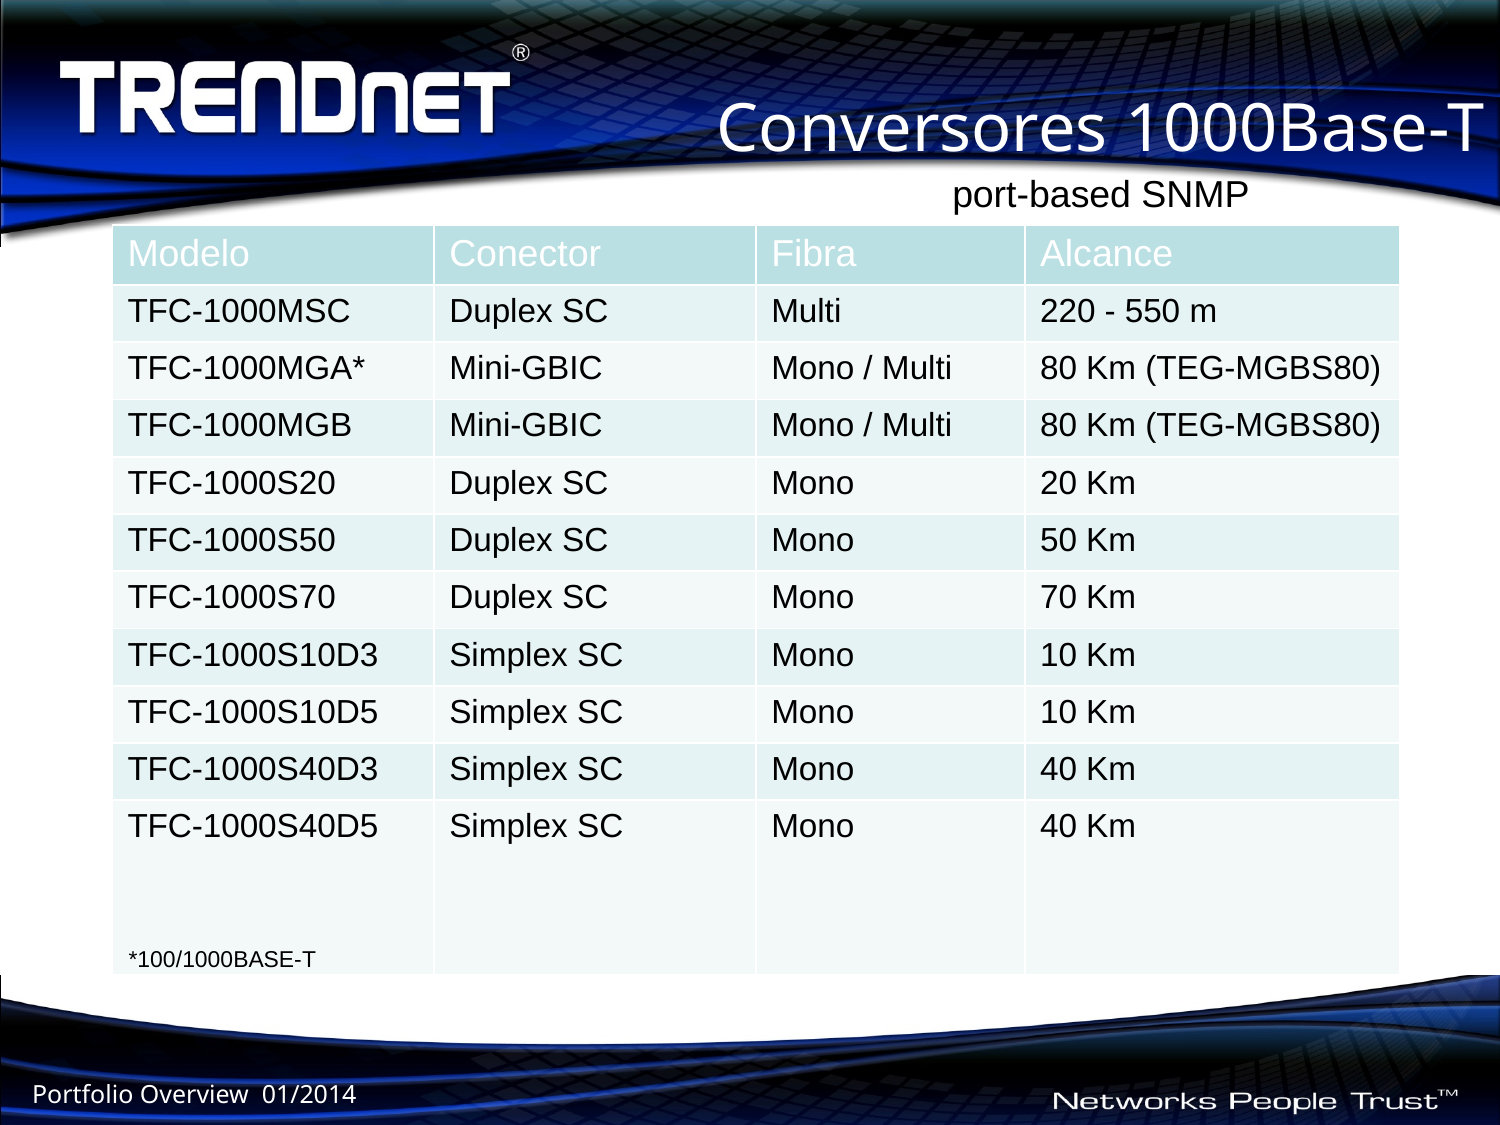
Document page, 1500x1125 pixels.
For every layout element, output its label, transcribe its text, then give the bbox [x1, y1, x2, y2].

table_cell TFC-1000MGB [113, 400, 433, 456]
table_cell TFC-1000S10D5 [113, 687, 433, 742]
table_cell Simplex SC [435, 744, 755, 799]
table_cell TFC-1000MSC [113, 286, 433, 341]
table_cell Simplex SC [435, 629, 755, 685]
table_cell Mini-GBIC [435, 343, 755, 399]
picture [0, 975, 1500, 1125]
table_cell 10 Km [1026, 687, 1399, 742]
table_cell Mono [757, 458, 1024, 513]
table_cell TFC-1000S50 [113, 515, 433, 570]
table_cell Mono [757, 801, 1024, 974]
table_cell Mono [757, 744, 1024, 799]
table_cell Mono / Multi [757, 343, 1024, 399]
table_cell Duplex SC [435, 458, 755, 513]
table_cell TFC-1000S20 [113, 458, 433, 513]
table_cell Duplex SC [435, 515, 755, 570]
table_cell Simplex SC [435, 801, 755, 974]
table_cell Mono [757, 515, 1024, 570]
table_cell 10 Km [1026, 629, 1399, 685]
table_cell Mono / Multi [757, 400, 1024, 456]
table_header Fibra [757, 226, 1024, 284]
text_box Conversores 1000Base-T [637, 62, 1500, 188]
table_cell TFC-1000S40D3 [113, 744, 433, 799]
picture [0, 0, 1500, 247]
table_cell 20 Km [1026, 458, 1399, 513]
table_cell 40 Km [1026, 744, 1399, 799]
table_cell 220 - 550 m [1026, 286, 1399, 341]
table_cell 80 Km (TEG-MGBS80) [1026, 343, 1399, 399]
table_header Alcance [1026, 226, 1399, 284]
table_cell 50 Km [1026, 515, 1399, 570]
table_cell Mono [757, 687, 1024, 742]
table_cell TFC-1000S10D3 [113, 629, 433, 685]
text_box *100/1000BASE-T [113, 937, 331, 980]
table_cell Duplex SC [435, 572, 755, 628]
text_box port-based SNMP [937, 162, 1275, 223]
table_cell Mini-GBIC [435, 400, 755, 456]
table_cell Simplex SC [435, 687, 755, 742]
table_cell 40 Km [1026, 801, 1399, 974]
table_cell TFC-1000MGA* [113, 343, 433, 399]
table_cell 70 Km [1026, 572, 1399, 628]
table_cell TFC-1000S40D5 [113, 801, 433, 974]
table_cell Duplex SC [435, 286, 755, 341]
table_header Conector [435, 226, 755, 284]
table_cell 80 Km (TEG-MGBS80) [1026, 400, 1399, 456]
table_cell Mono [757, 572, 1024, 628]
table_cell Mono [757, 629, 1024, 685]
table_cell Multi [757, 286, 1024, 341]
table_cell TFC-1000S70 [113, 572, 433, 628]
table_header Modelo [113, 226, 433, 284]
